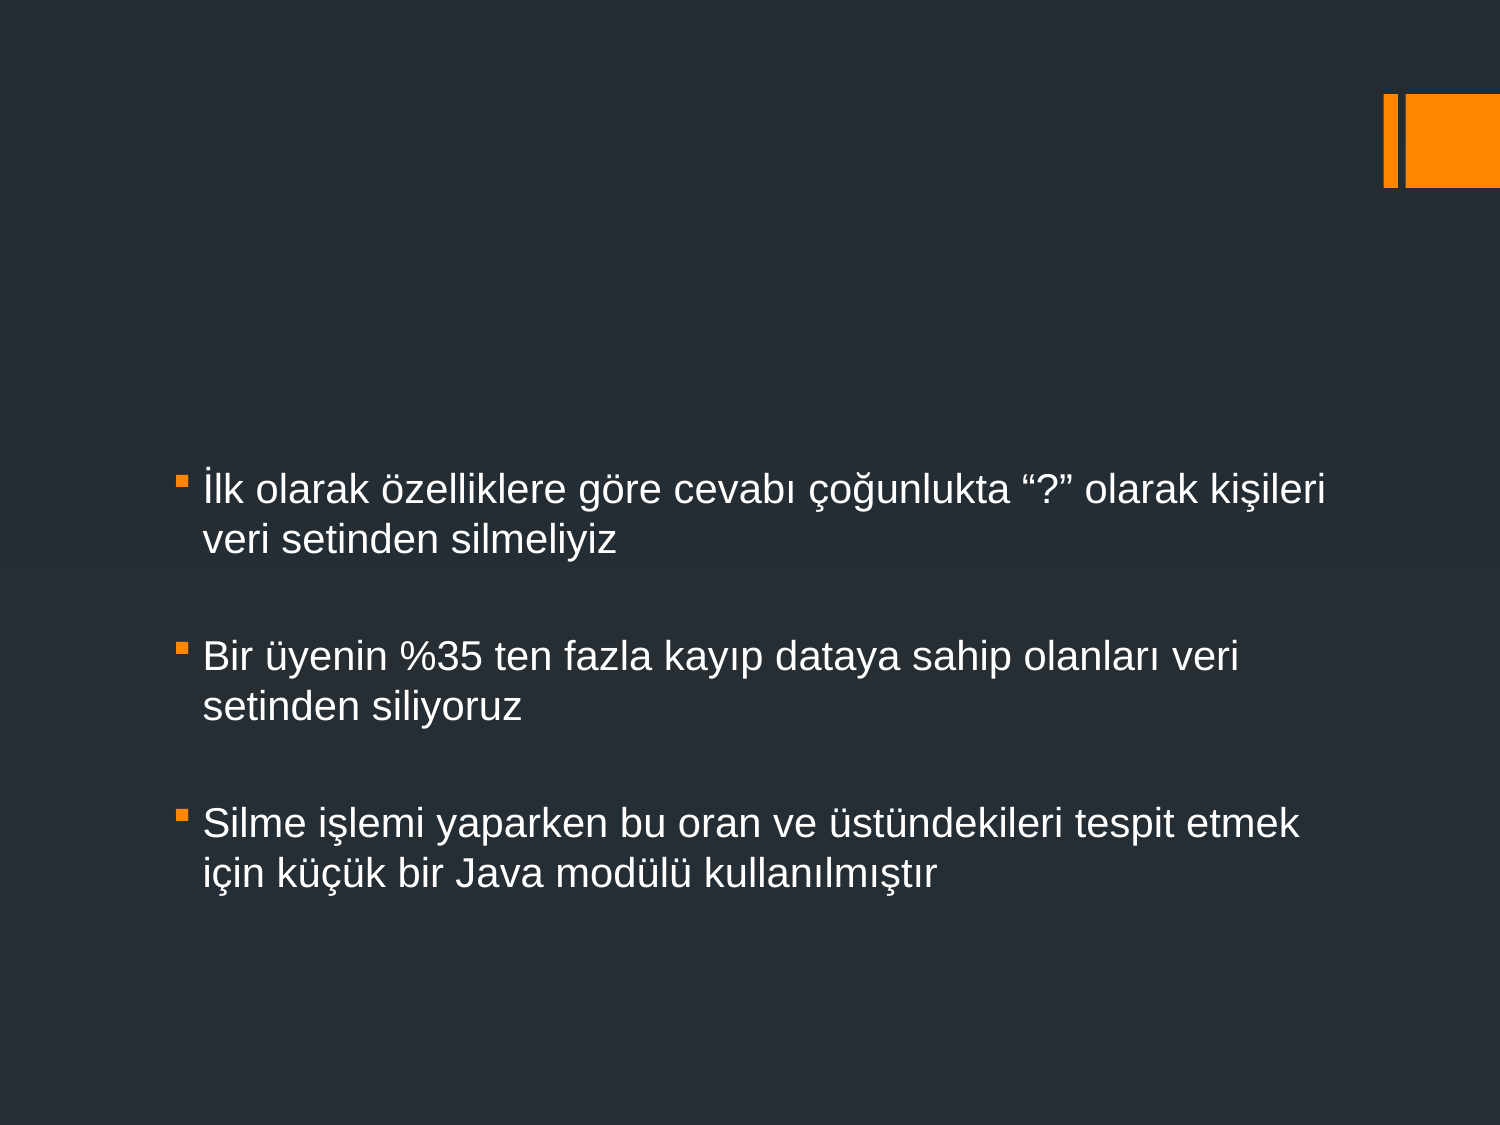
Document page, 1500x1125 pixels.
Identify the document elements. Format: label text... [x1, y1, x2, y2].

list İlk olarak özelliklere göre cevabı çoğunlukta “?” olarak kişileri veri setinden silmeliyiz Bir üyenin %35 ten fazla kayıp dataya sahip olanları veri setinden siliyoruz Silme işlemi yaparken bu oran ve üstündekileri tespit etmek için küçük bir Java modülü kullanılmıştır [150, 454, 1350, 1035]
